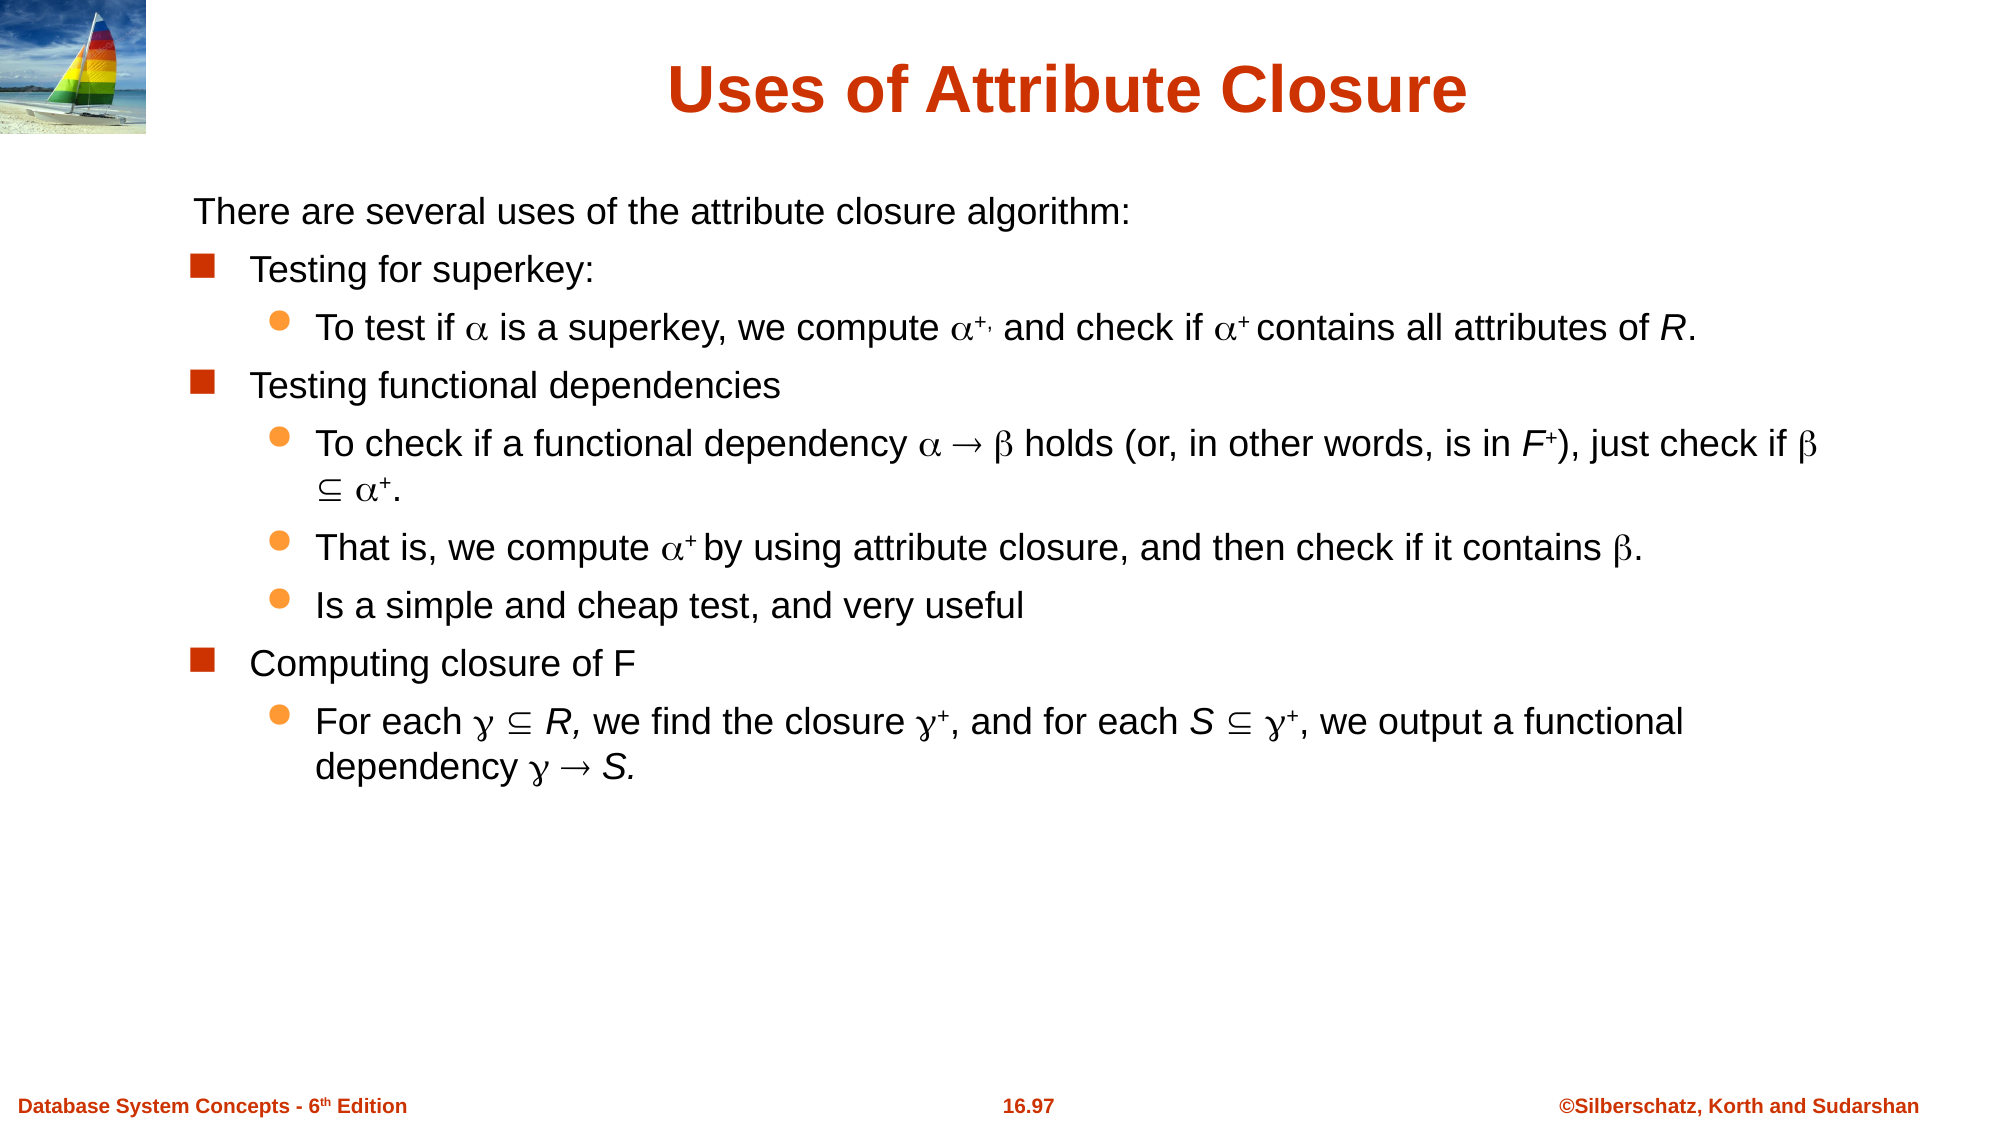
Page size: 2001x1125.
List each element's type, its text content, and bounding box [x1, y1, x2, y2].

list There are several uses of the attribute closure algorithm: Testing for superkey: To test if  is a superkey, we compute +, and check if + contains all attributes of R. Testing functional dependencies To check if a functional dependency    holds (or, in other words, is in F+), just check if   +. That is, we compute + by using attribute closure, and then check if it contains . Is a simple and cheap test, and very useful Computing closure of F For each   R, we find the closure +, and for each S  +, we output a functional dependency   S. [178, 179, 1854, 984]
title Uses of Attribute Closure [405, 32, 1732, 134]
picture [0, 0, 146, 134]
